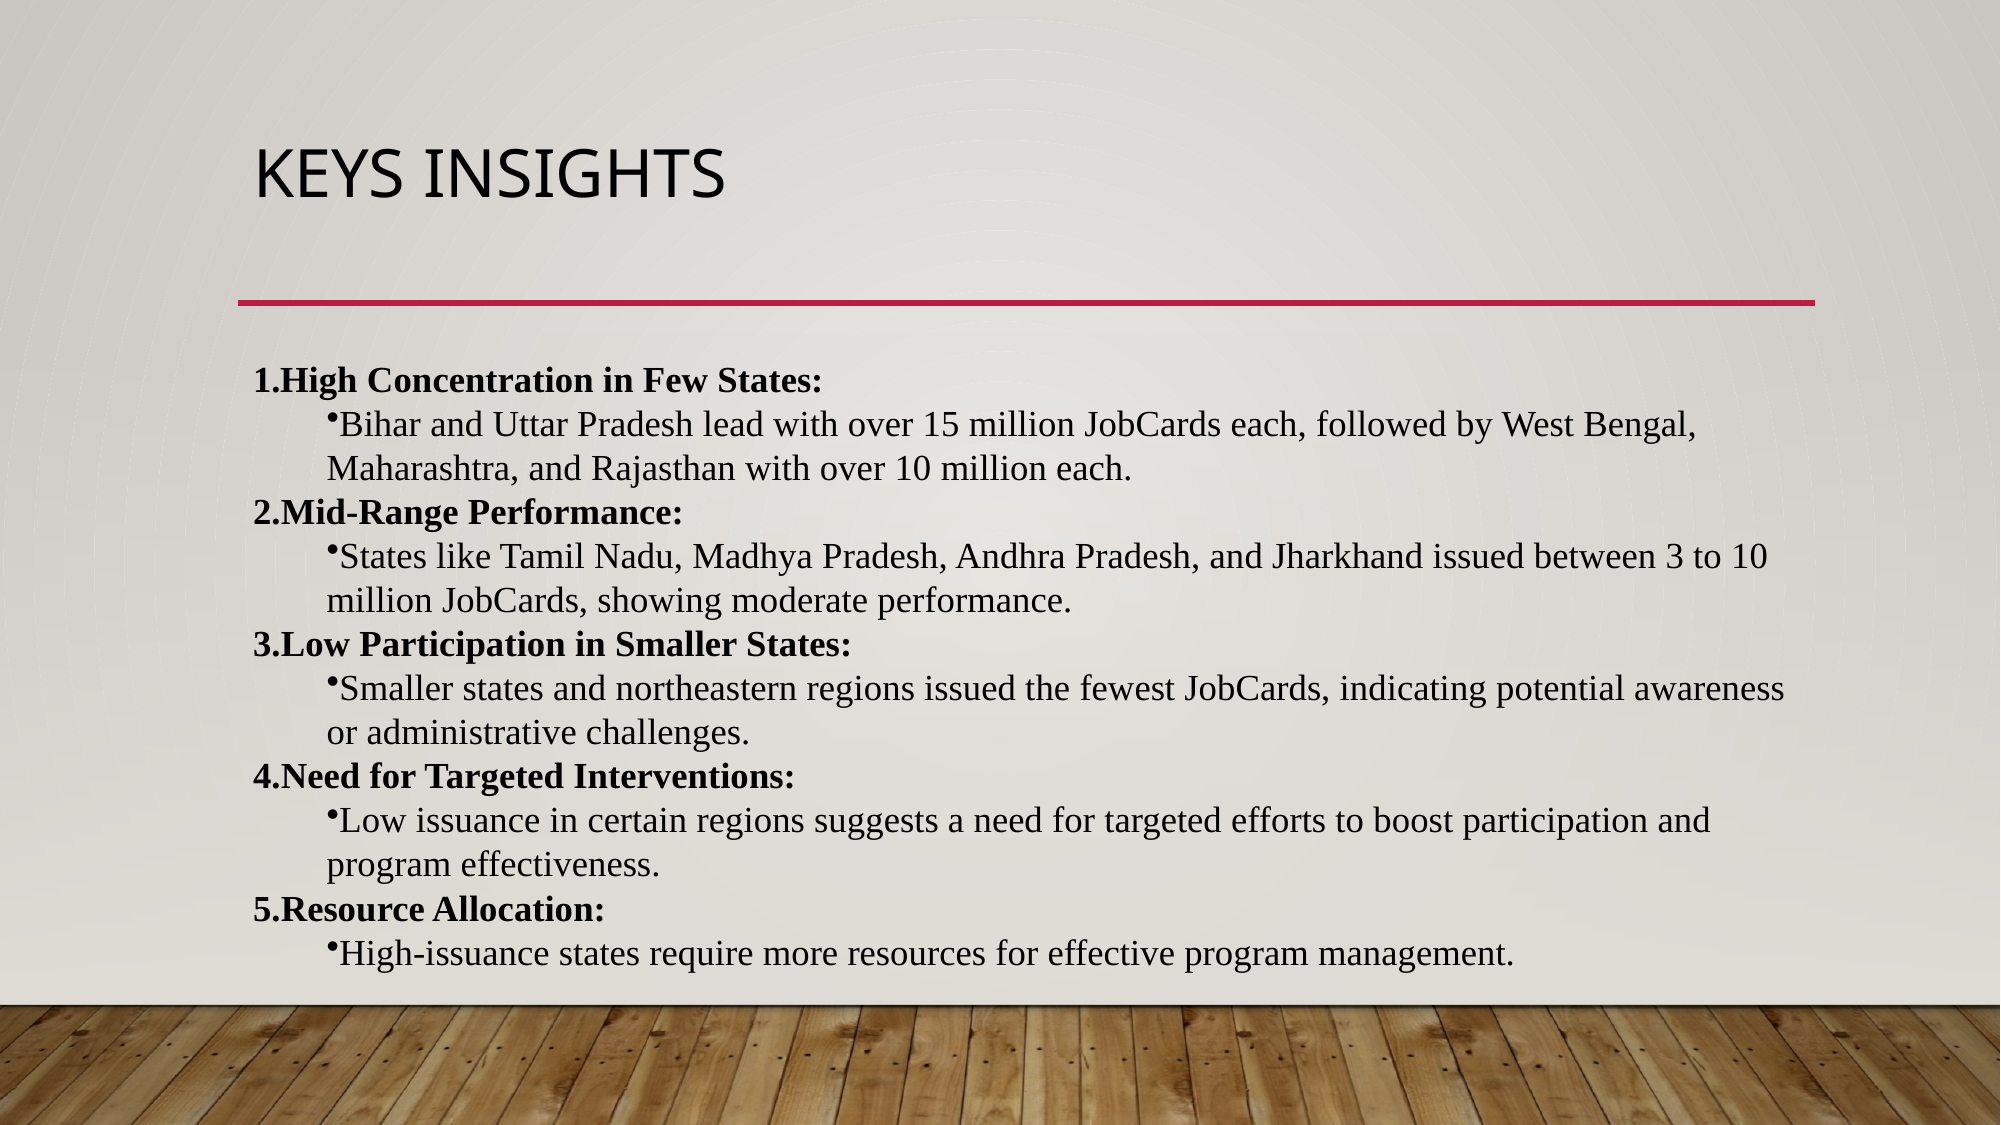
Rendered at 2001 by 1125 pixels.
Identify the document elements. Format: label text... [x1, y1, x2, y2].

list High Concentration in Few States: Bihar and Uttar Pradesh lead with over 15 million JobCards each, followed by West Bengal, Maharashtra, and Rajasthan with over 10 million each. 2.Mid-Range Performance: States like Tamil Nadu, Madhya Pradesh, Andhra Pradesh, and Jharkhand issued between 3 to 10 million JobCards, showing moderate performance. 3.Low Participation in Smaller States: Smaller states and northeastern regions issued the fewest JobCards, indicating potential awareness or administrative challenges. 4.Need for Targeted Interventions: Low issuance in certain regions suggests a need for targeted efforts to boost participation and program effectiveness. 5.Resource Allocation: High-issuance states require more resources for effective program management. [238, 304, 1814, 984]
title Keys Insights [238, 131, 1814, 304]
picture [0, 1005, 2000, 1125]
